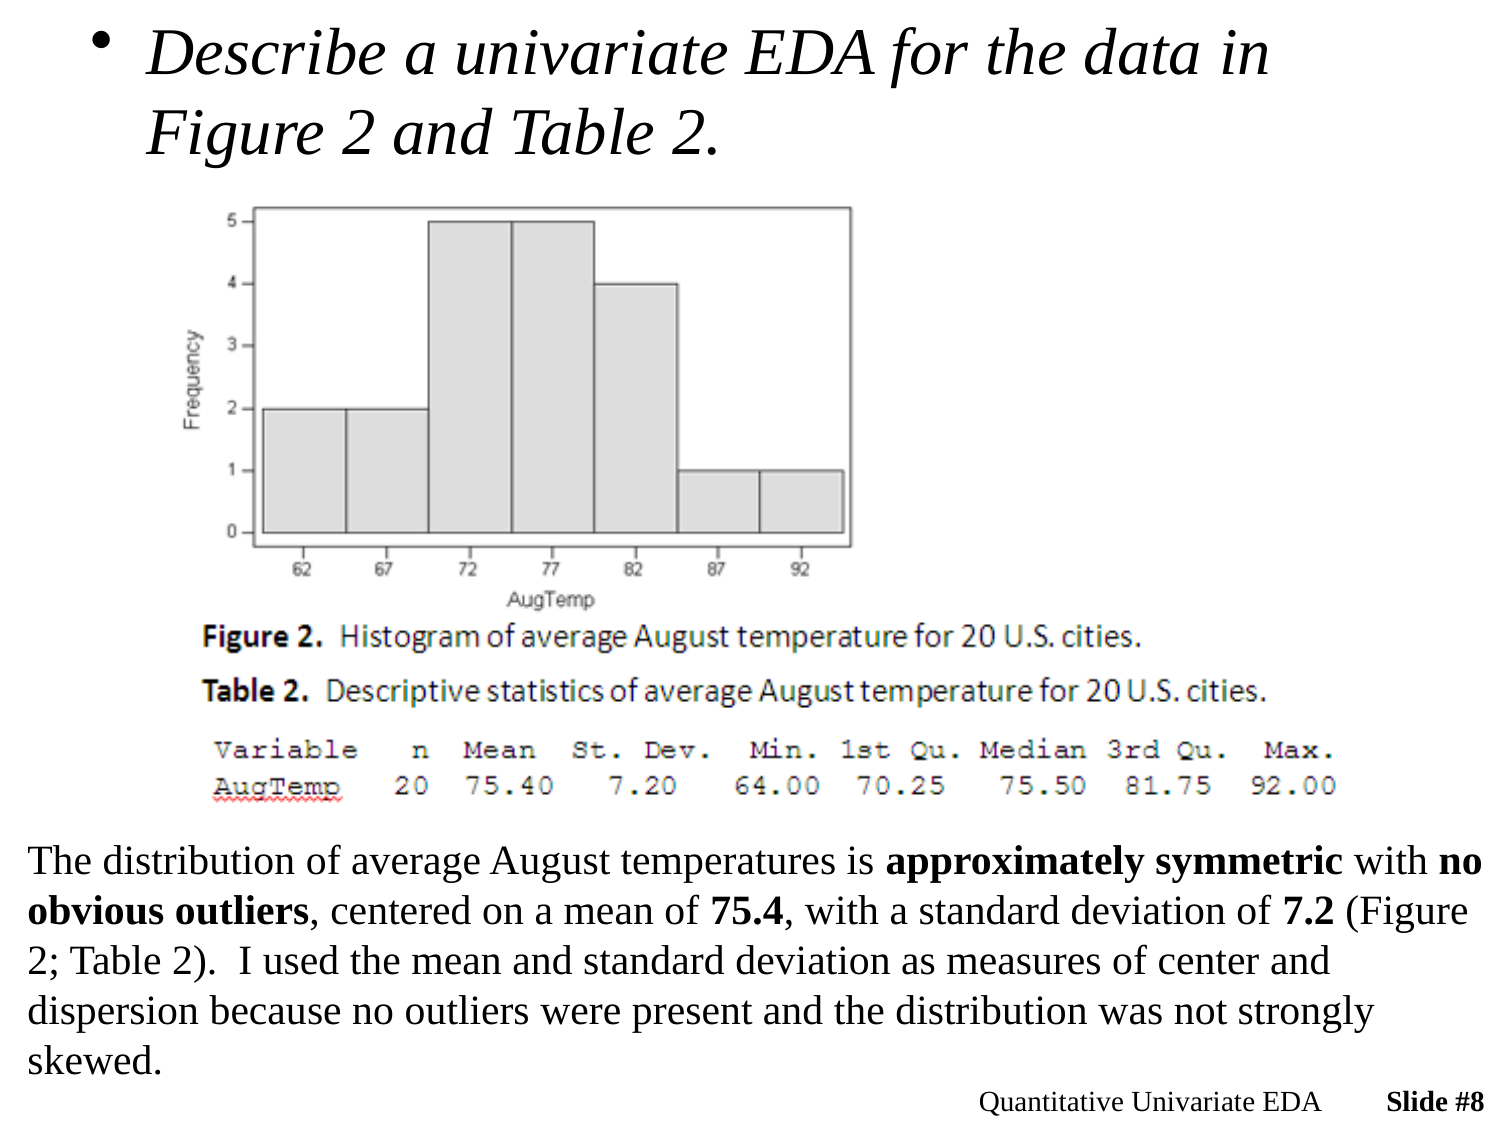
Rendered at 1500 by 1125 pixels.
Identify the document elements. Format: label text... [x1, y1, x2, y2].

list Describe a univariate EDA for the data in Figure 2 and Table 2. [74, 0, 1426, 201]
text_box The distribution of average August temperatures is approximately symmetric with no obvious outliers, centered on a mean of 75.4, with a standard deviation of 7.2 (Figure 2; Table 2). I used the mean and standard deviation as measures of center and dispersion because no outliers were present and the distribution was not strongly skewed. [12, 825, 1500, 1090]
footer Quantitative Univariate EDA [862, 1090, 1337, 1113]
slide_number Slide #8 [1337, 1090, 1500, 1113]
picture [174, 199, 1351, 809]
